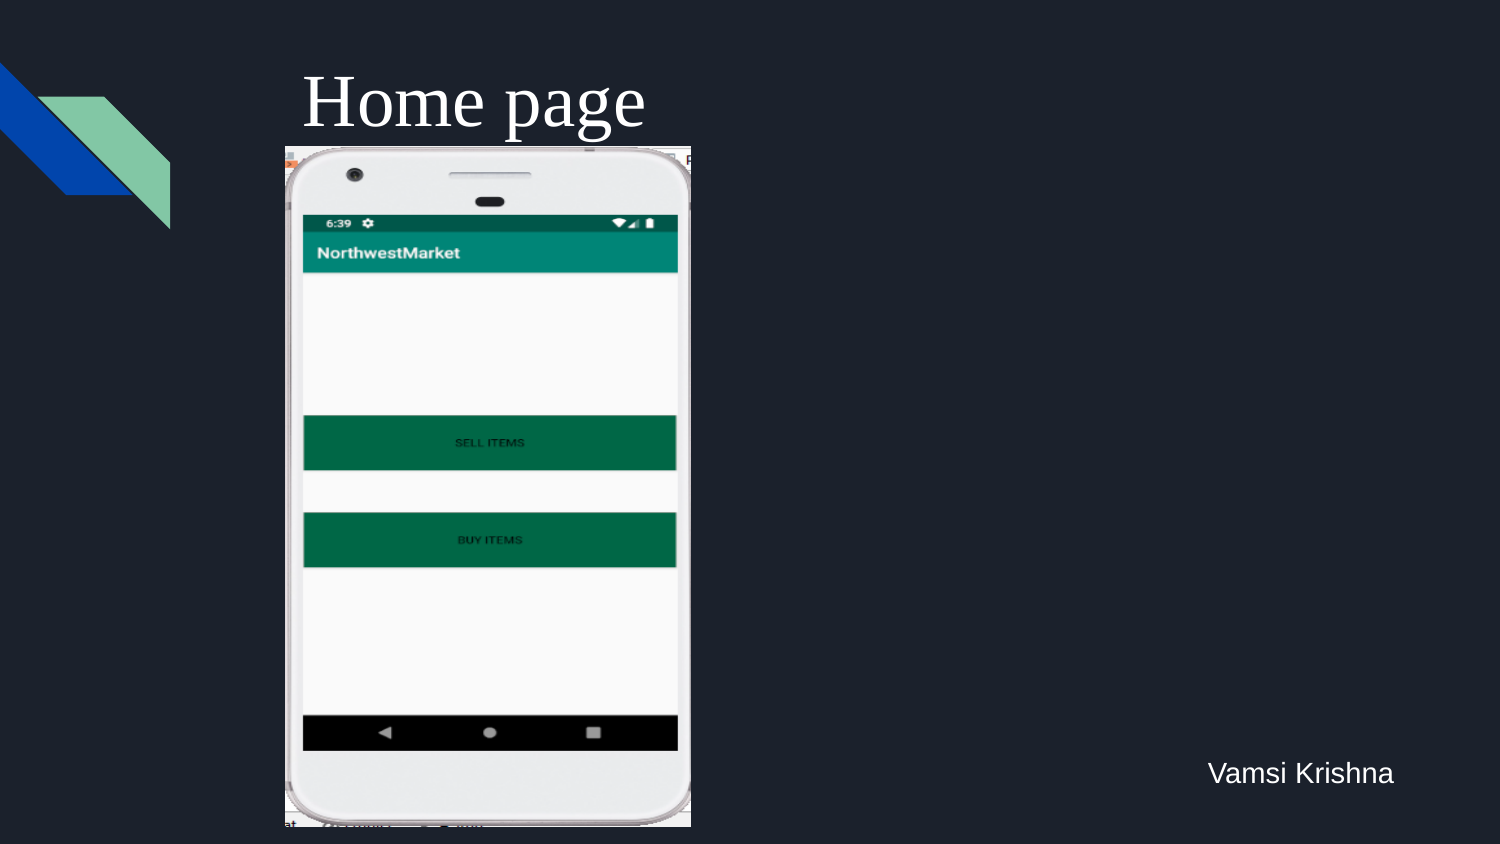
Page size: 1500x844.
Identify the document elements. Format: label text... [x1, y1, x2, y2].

title Home page [212, 35, 1368, 186]
picture [285, 146, 691, 828]
text_box Vamsi Krishna [1193, 746, 1419, 797]
